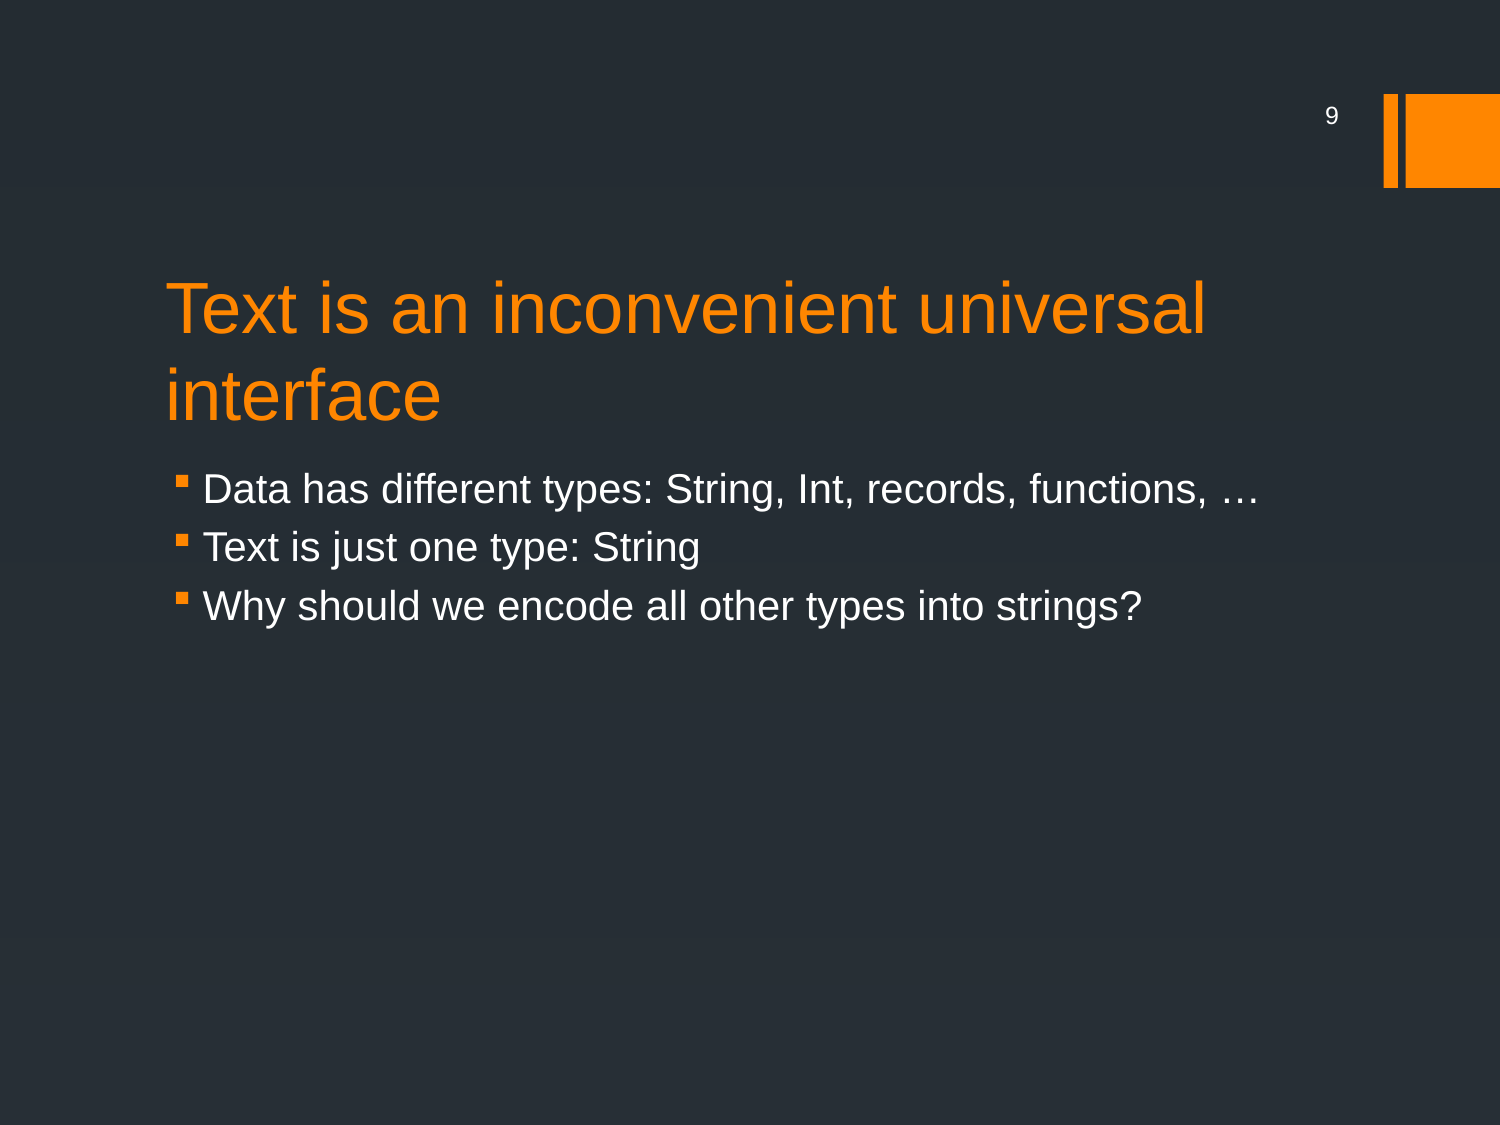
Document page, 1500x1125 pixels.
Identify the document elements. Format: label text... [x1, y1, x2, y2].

slide_number 9 [1199, 90, 1355, 140]
title Text is an inconvenient universal interface [150, 253, 1350, 443]
list Data has different types: String, Int, records, functions, … Text is just one type: String Why should we encode all other types into strings? [150, 454, 1350, 1035]
